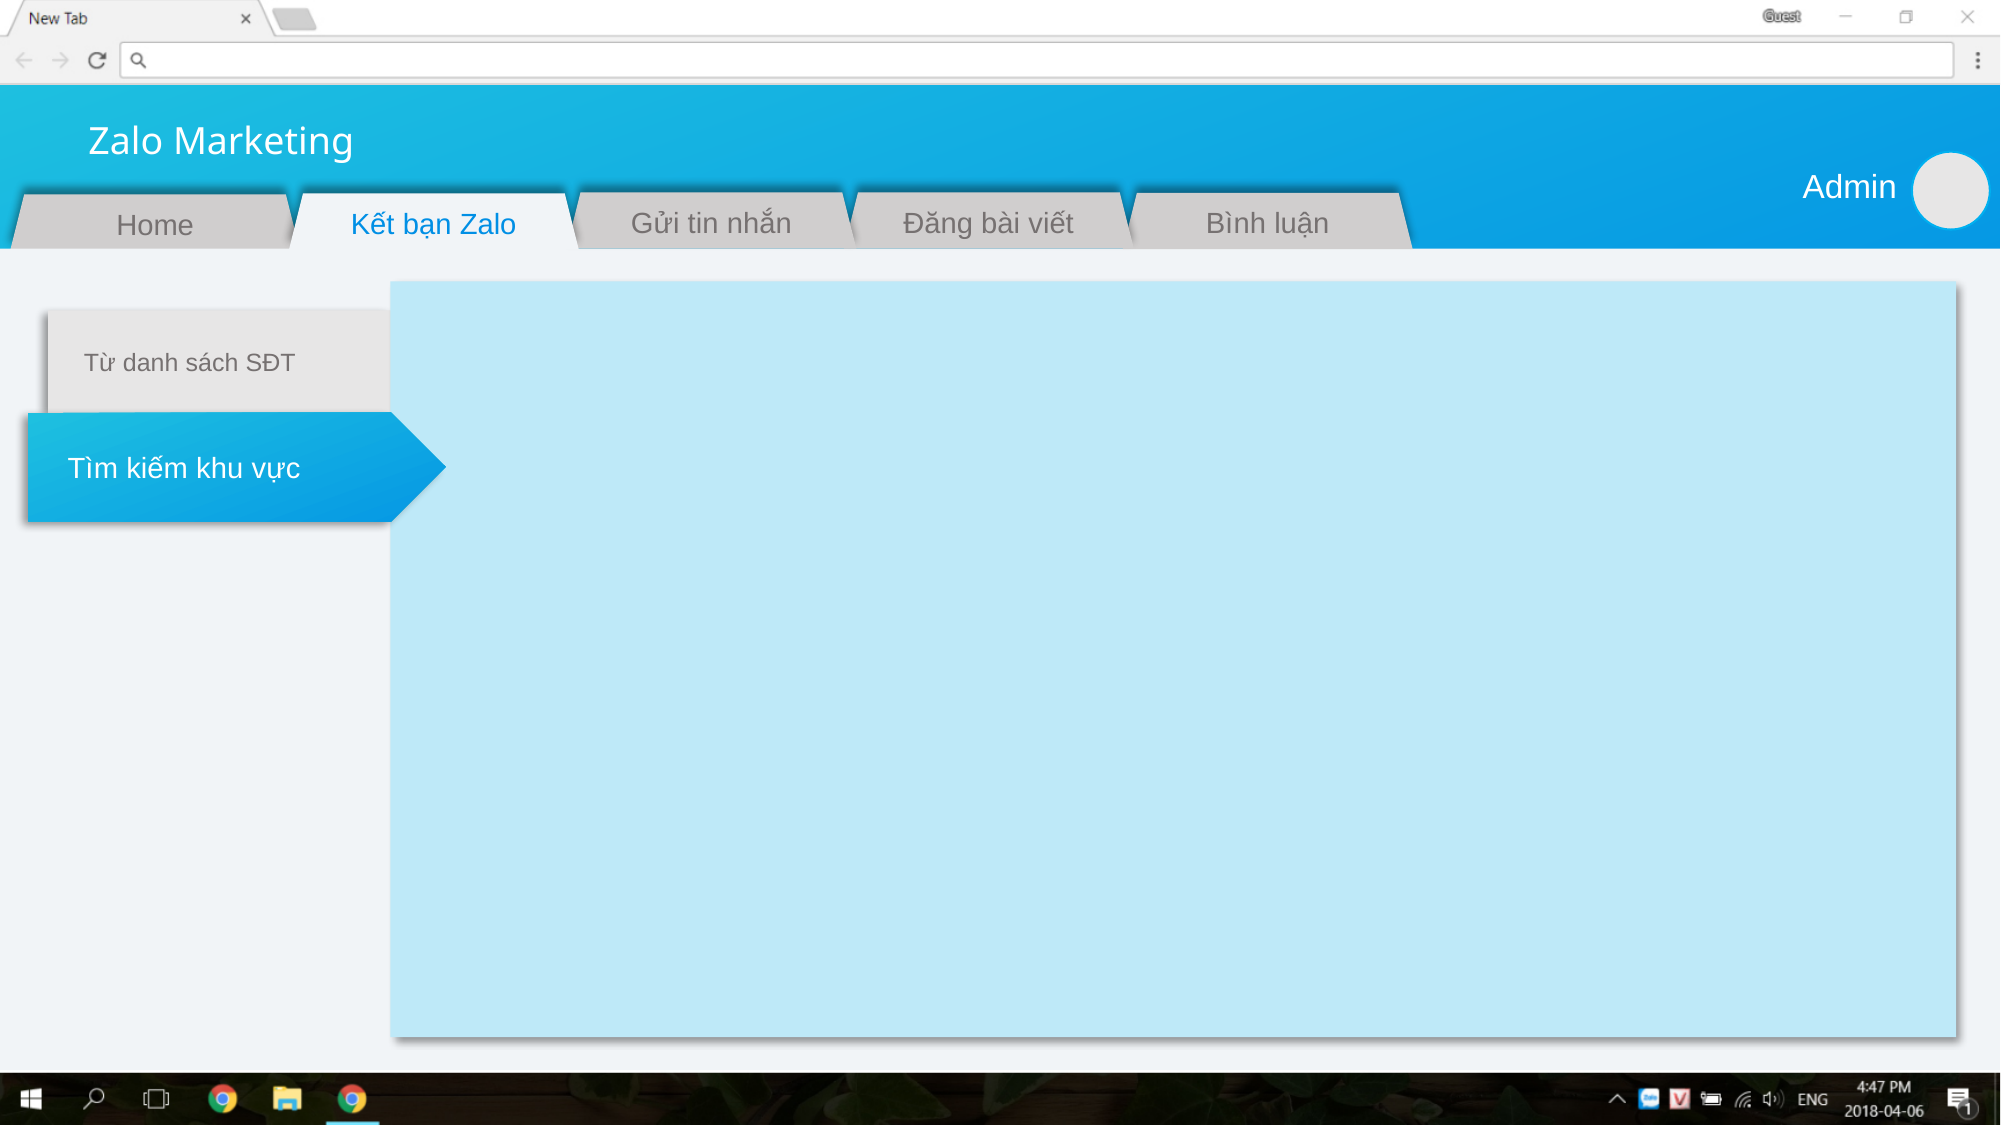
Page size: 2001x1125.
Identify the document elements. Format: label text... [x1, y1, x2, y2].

text_box Từ danh sách SĐT [47, 309, 389, 411]
text_box Gửi tin nhắn [576, 191, 858, 250]
text_box [0, 84, 2000, 248]
picture [0, 0, 2001, 84]
text_box Home [9, 193, 291, 248]
text_box Tìm kiếm khu vực [27, 411, 447, 523]
text_box [389, 280, 1957, 1038]
text_box Kết bạn Zalo [287, 192, 581, 251]
text_box Zalo Marketing [73, 109, 465, 170]
text_box [0, 248, 2000, 1071]
text_box Bình luận [1121, 191, 1415, 251]
picture [0, 249, 2001, 1125]
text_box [1700, 151, 1990, 230]
text_box Đăng bài viết [854, 191, 1136, 250]
